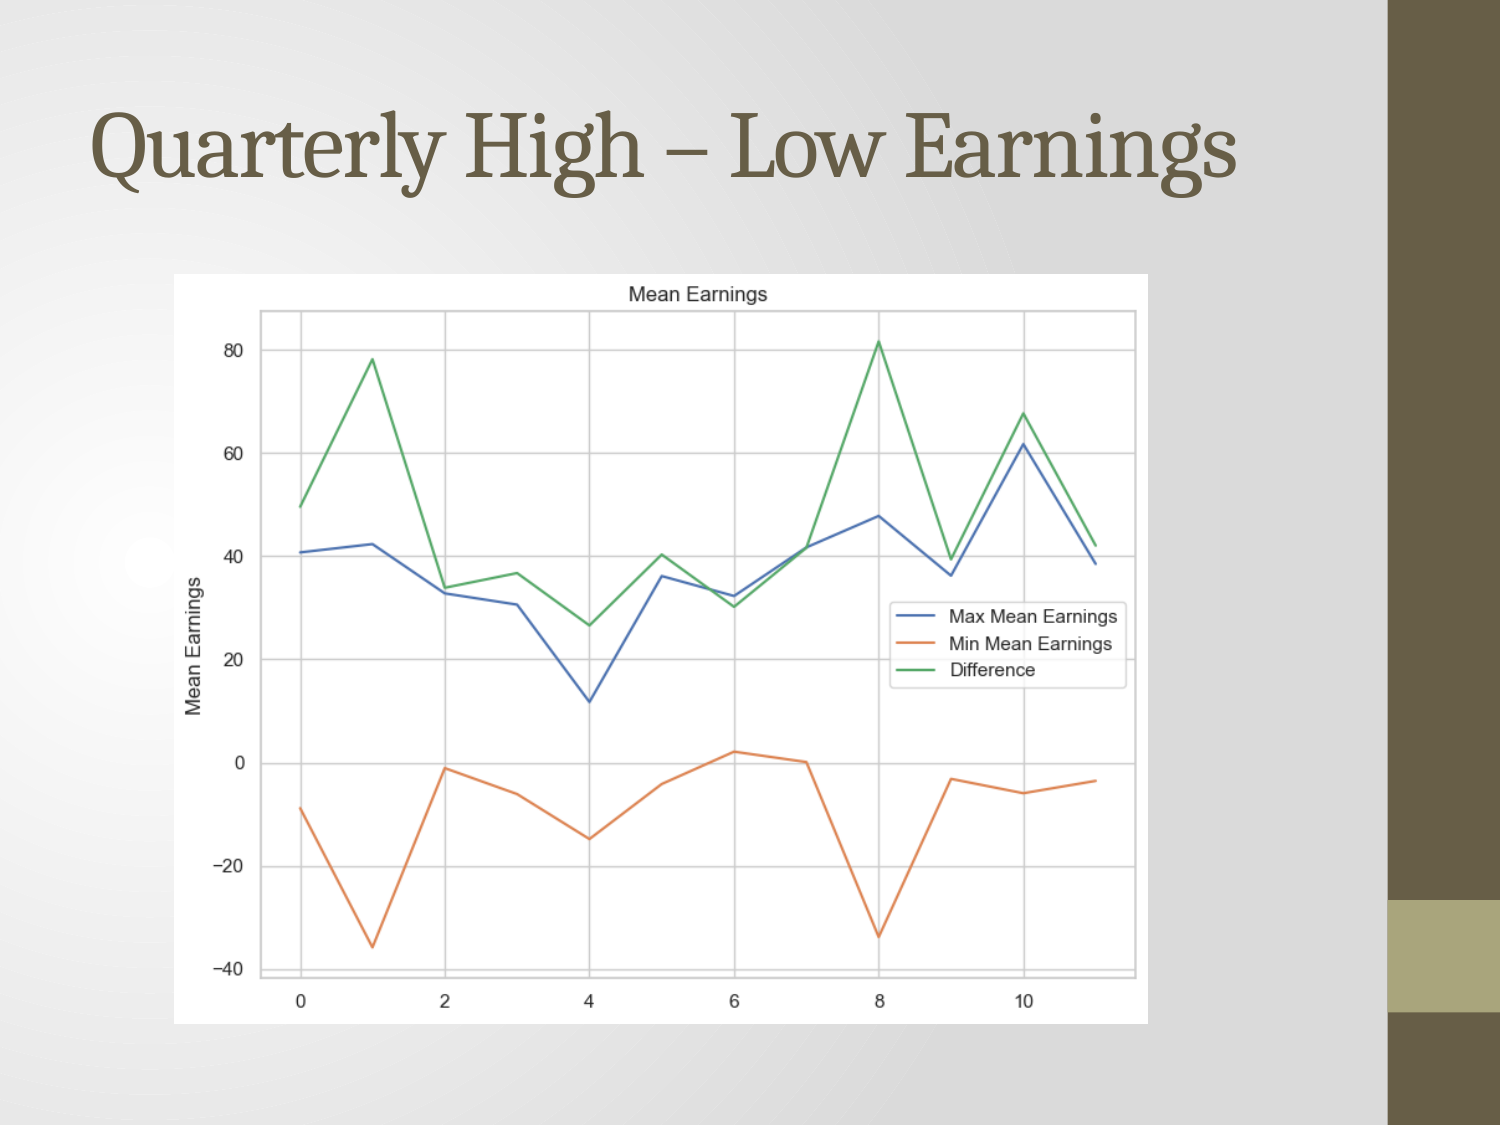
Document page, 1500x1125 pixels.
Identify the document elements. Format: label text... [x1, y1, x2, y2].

title Quarterly High – Low Earnings [75, 45, 1325, 233]
picture [174, 274, 1148, 1025]
